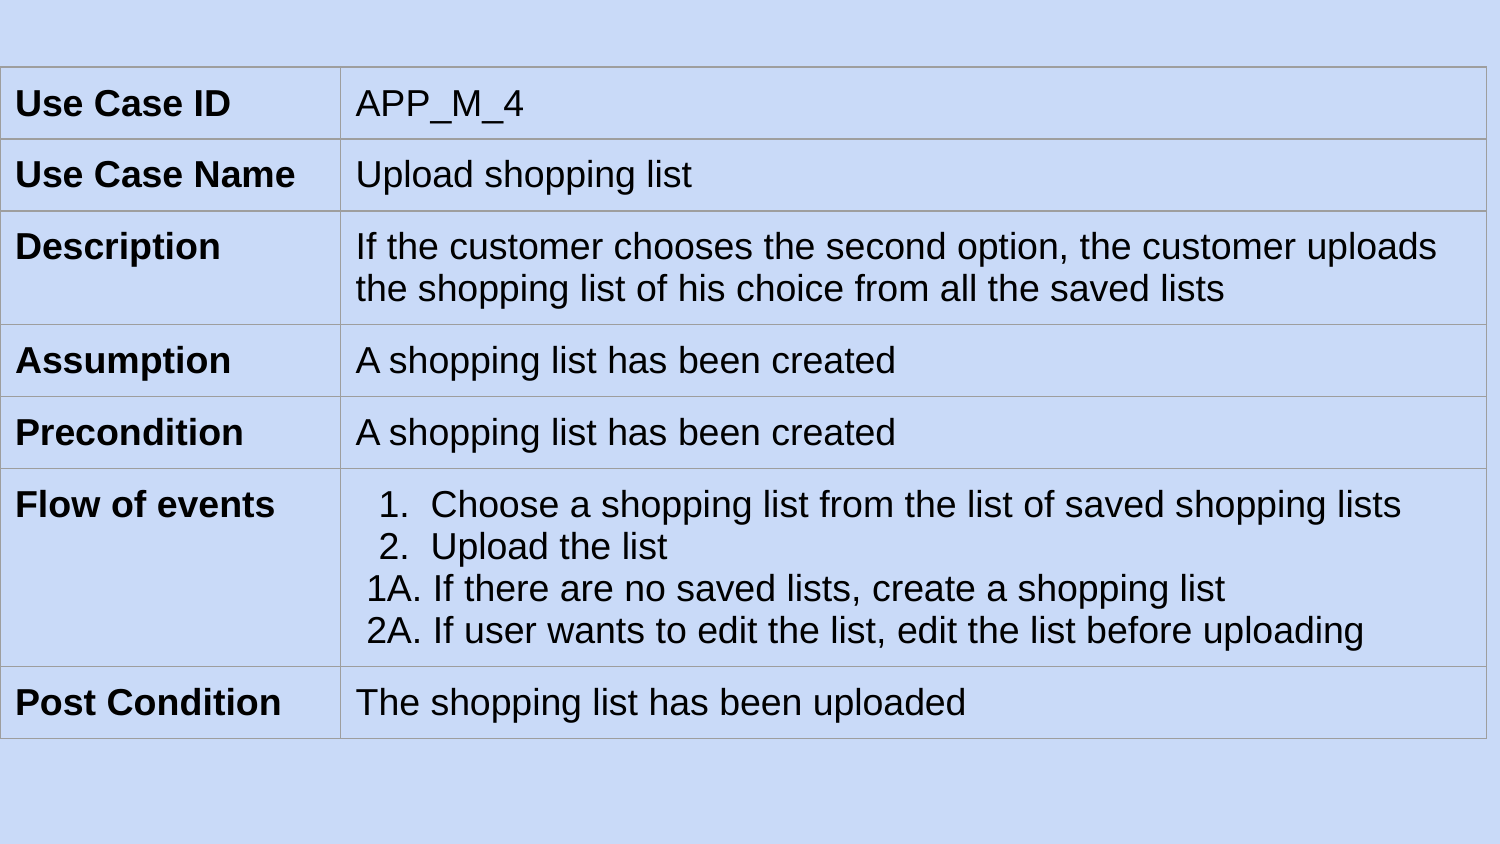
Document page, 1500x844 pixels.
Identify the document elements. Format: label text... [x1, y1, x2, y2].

table_cell Choose a shopping list from the list of saved shopping lists Upload the list 1A. If there are no saved lists, create a shopping list 2A. If user wants to edit the list, edit the list before uploading [341, 469, 1486, 666]
table_cell Post Condition [1, 667, 340, 738]
table_cell Description [1, 212, 340, 324]
table_cell The shopping list has been uploaded [341, 667, 1486, 738]
table_header APP_M_4 [341, 68, 1486, 138]
table_cell A shopping list has been created [341, 325, 1486, 396]
table_cell Assumption [1, 325, 340, 396]
table_cell Use Case Name [1, 140, 340, 210]
table_cell A shopping list has been created [341, 397, 1486, 468]
table_cell Upload shopping list [341, 140, 1486, 210]
table_header Use Case ID [1, 68, 340, 138]
table_cell If the customer chooses the second option, the customer uploads the shopping list of his choice from all the saved lists [341, 212, 1486, 324]
table_cell Precondition [1, 397, 340, 468]
table_cell Flow of events [1, 469, 340, 666]
